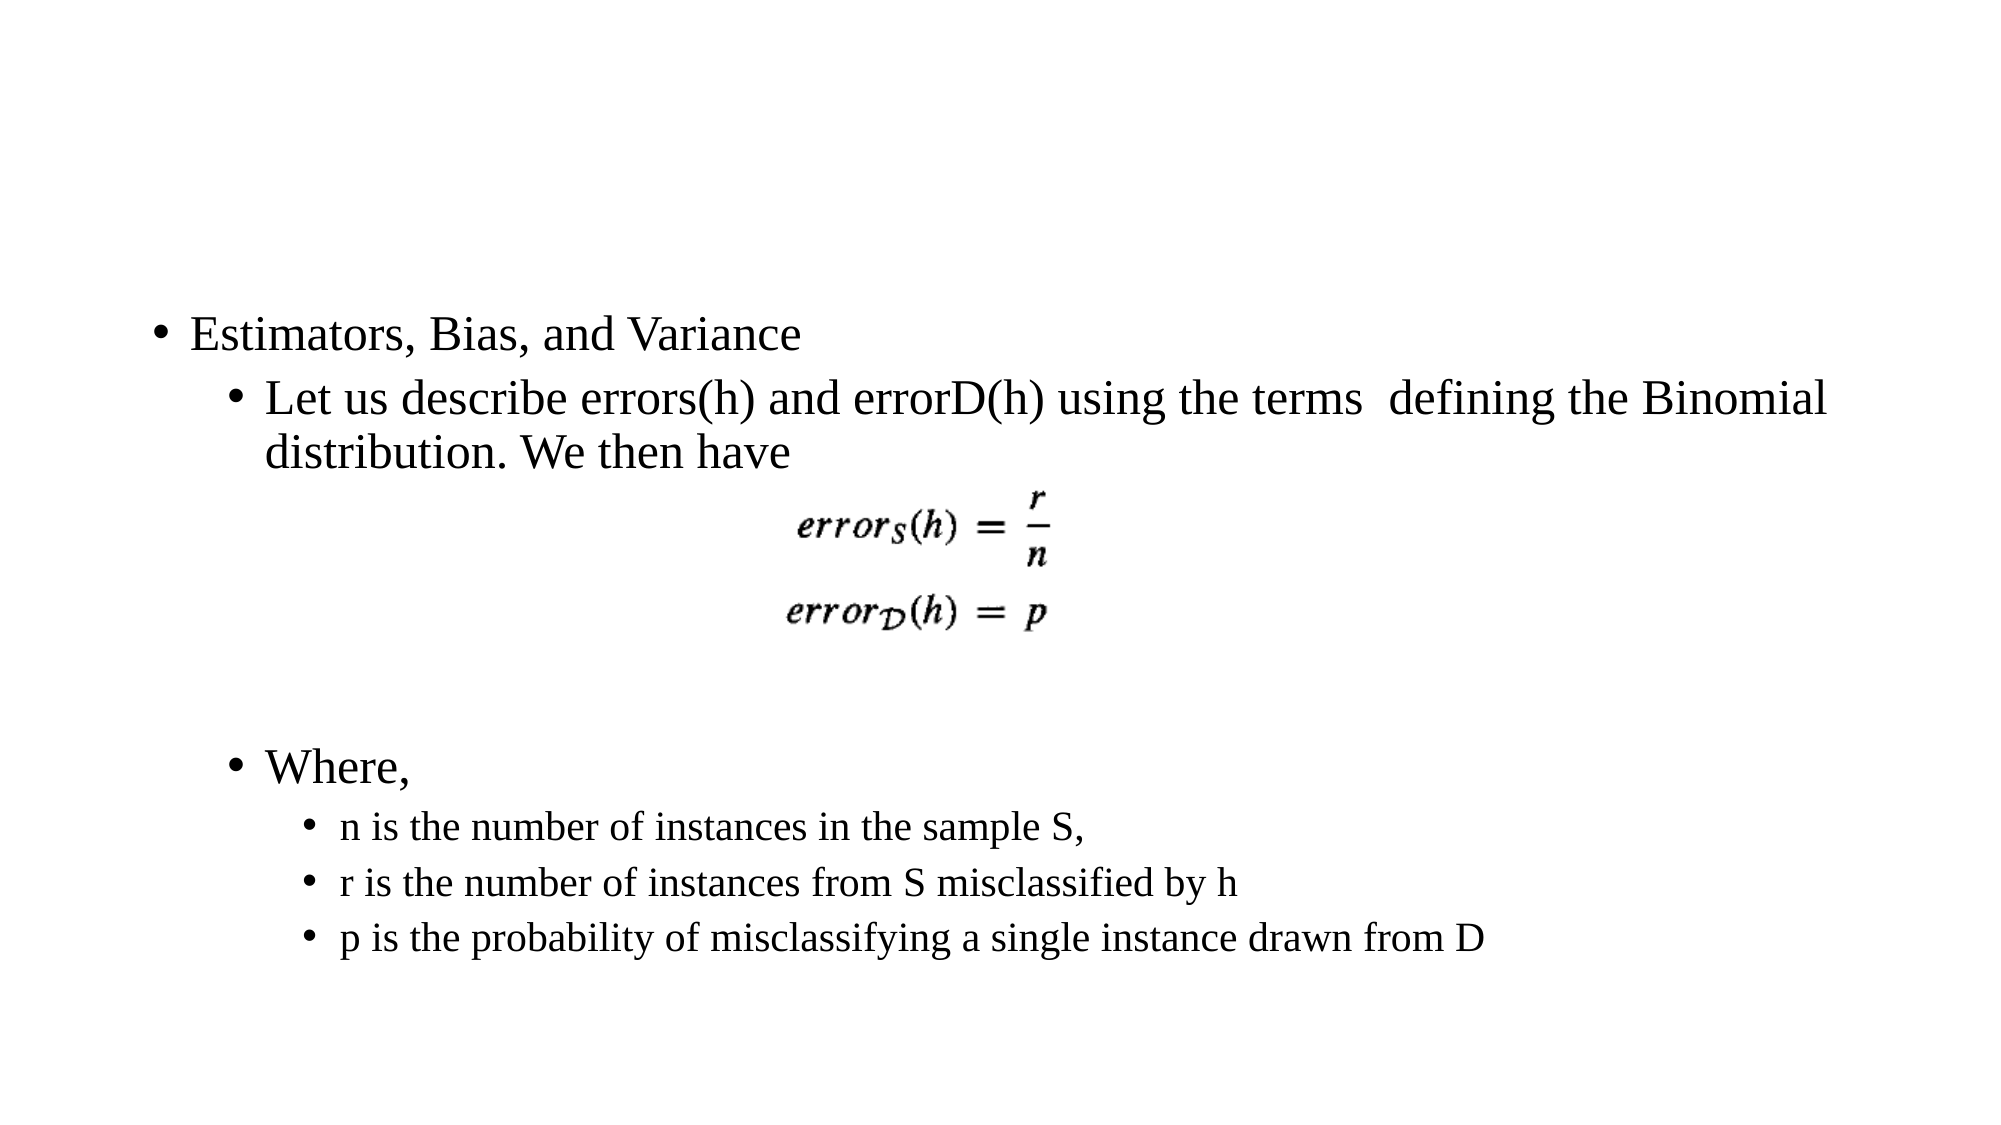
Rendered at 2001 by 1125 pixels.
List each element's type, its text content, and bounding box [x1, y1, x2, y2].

picture [728, 480, 1097, 645]
list Estimators, Bias, and Variance Let us describe errors(h) and errorD(h) using the terms defining the Binomial distribution. We then have Where, n is the number of instances in the sample S, r is the number of instances from S misclassified by h p is the probability of misclassifying a single instance drawn from D [137, 299, 1863, 1014]
